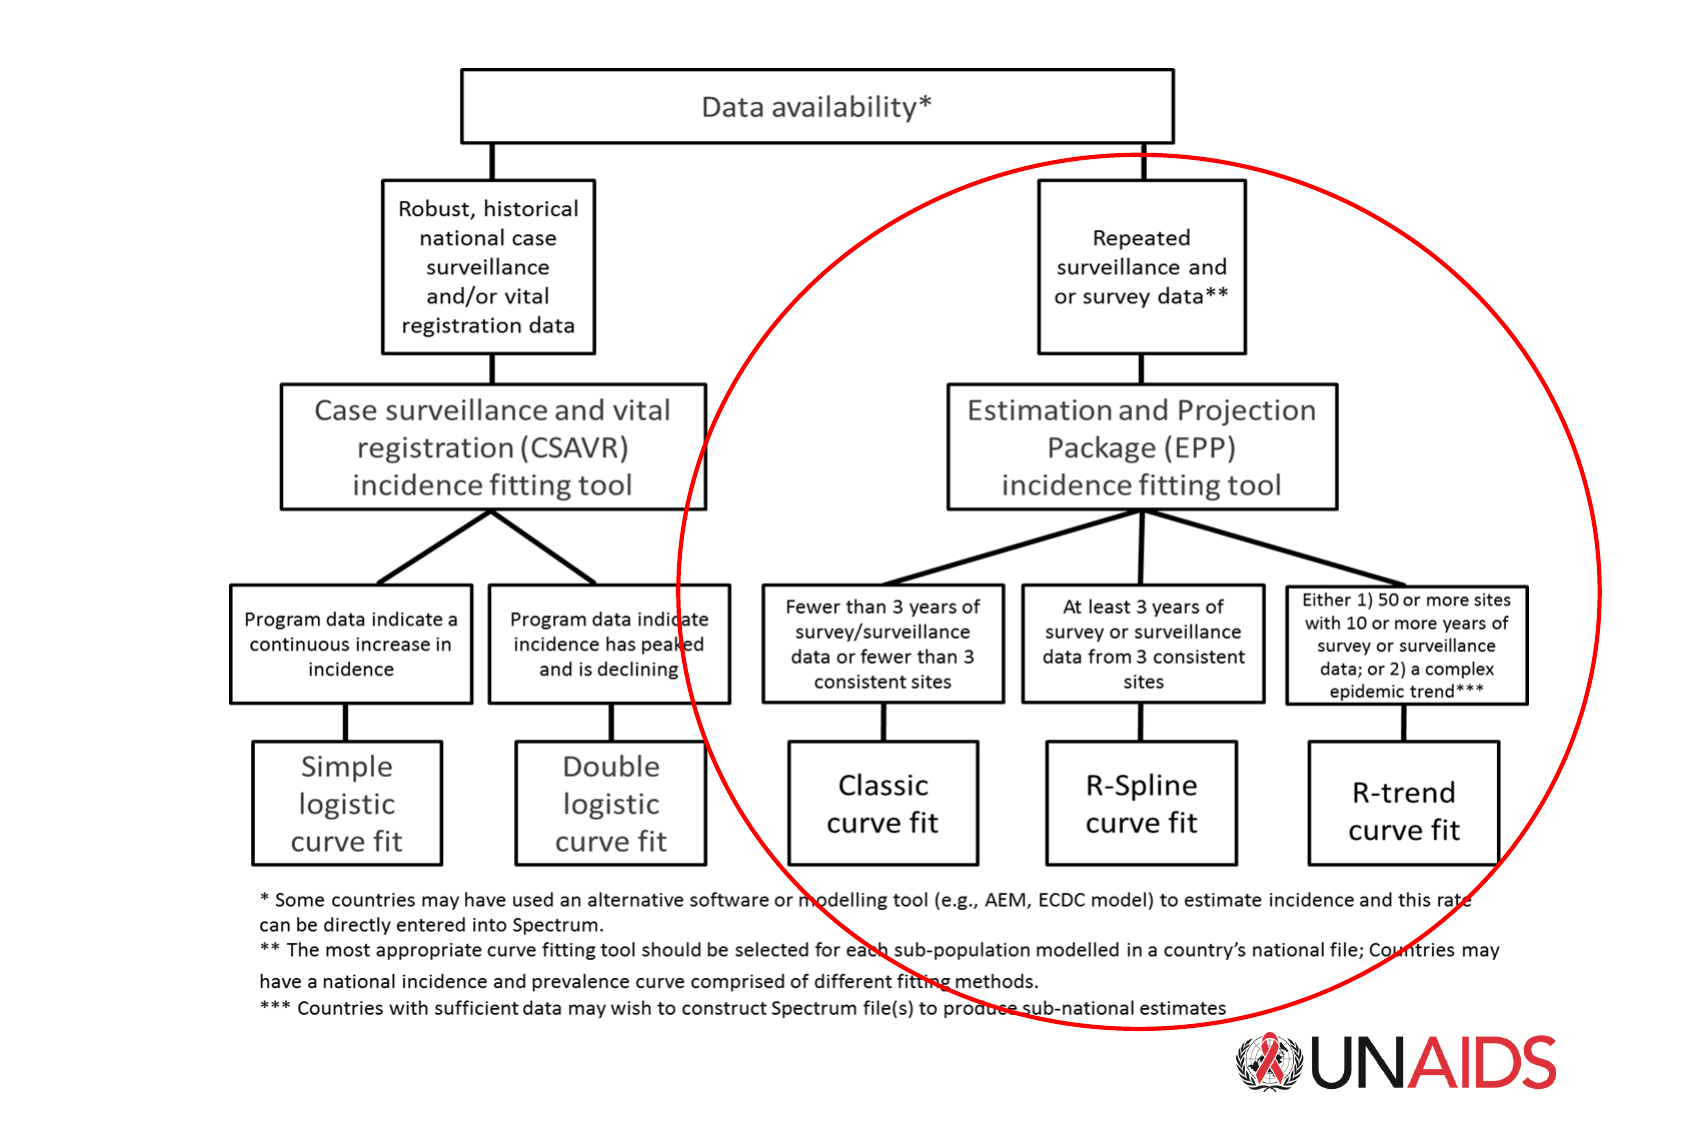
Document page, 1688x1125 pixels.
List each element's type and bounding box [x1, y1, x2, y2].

picture [229, 68, 1556, 1092]
text_box [1534, 362, 1602, 821]
